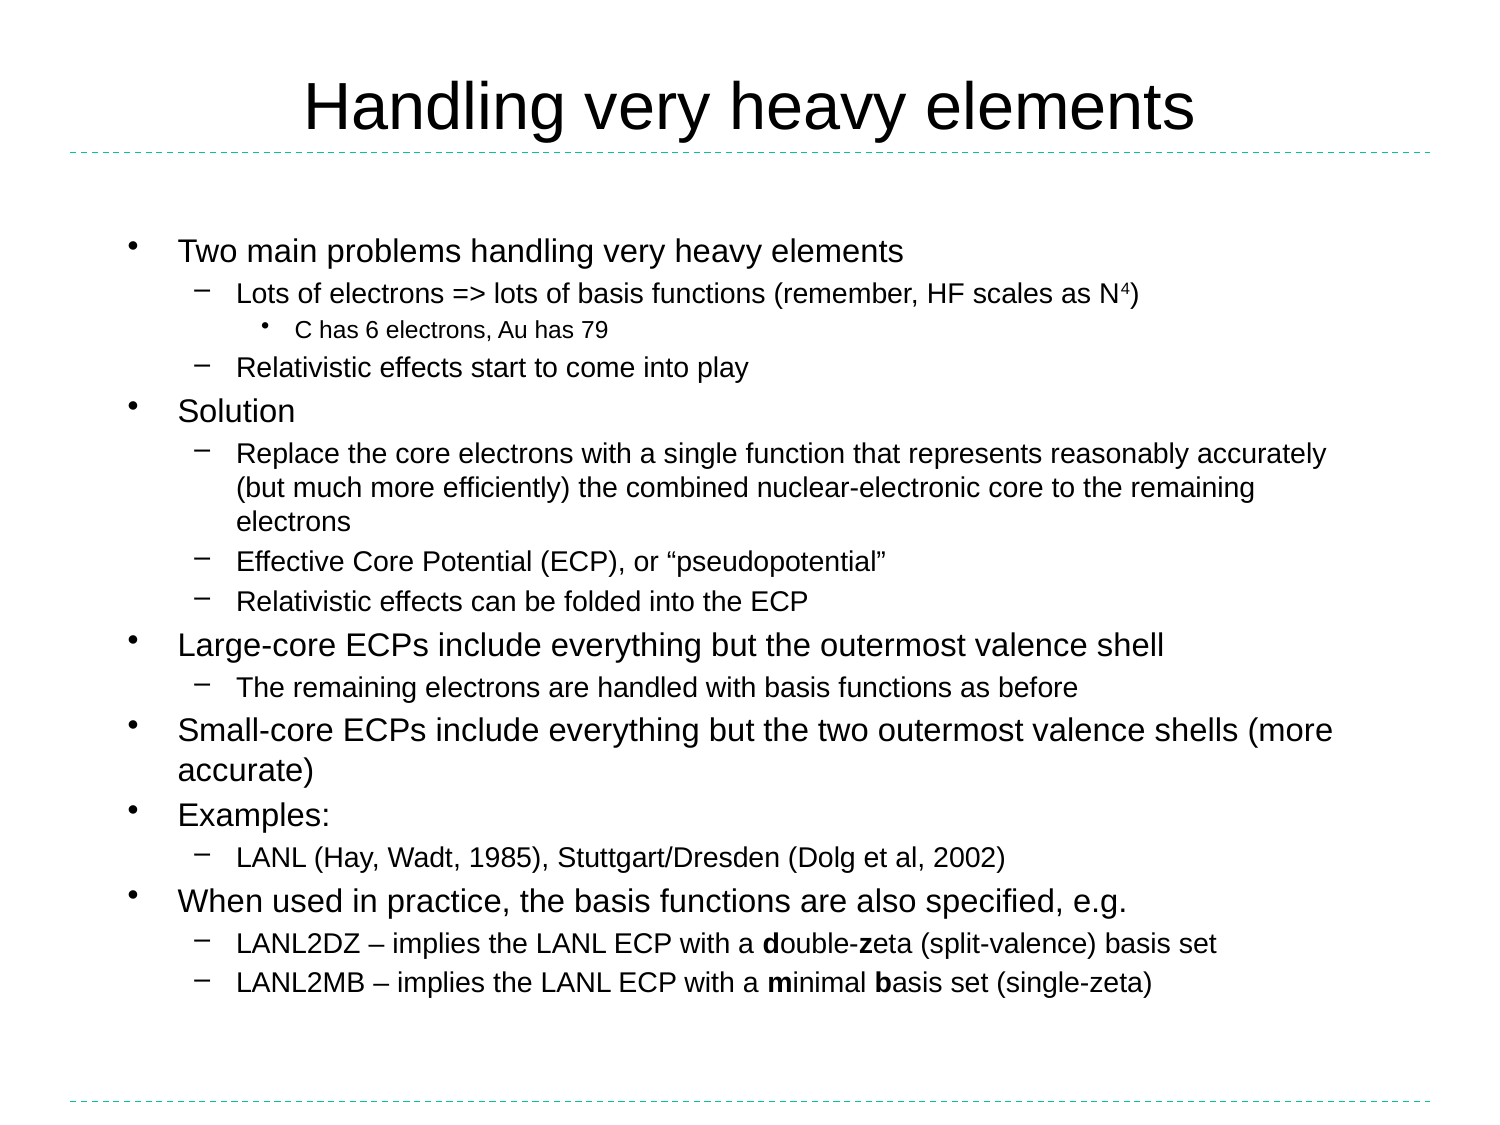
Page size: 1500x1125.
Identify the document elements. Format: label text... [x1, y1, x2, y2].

title Handling very heavy elements [112, 52, 1388, 153]
list Two main problems handling very heavy elements Lots of electrons => lots of basis functions (remember, HF scales as N4) C has 6 electrons, Au has 79 Relativistic effects start to come into play Solution Replace the core electrons with a single function that represents reasonably accurately (but much more efficiently) the combined nuclear-electronic core to the remaining electrons Effective Core Potential (ECP), or “pseudopotential” Relativistic effects can be folded into the ECP Large-core ECPs include everything but the outermost valence shell The remaining electrons are handled with basis functions as before Small-core ECPs include everything but the two outermost valence shells (more accurate) Examples: LANL (Hay, Wadt, 1985), Stuttgart/Dresden (Dolg et al, 2002) When used in practice, the basis functions are also specified, e.g. LANL2DZ – implies the LANL ECP with a double-zeta (split-valence) basis set LANL2MB – implies the LANL ECP with a minimal basis set (single-zeta) [112, 222, 1388, 1020]
